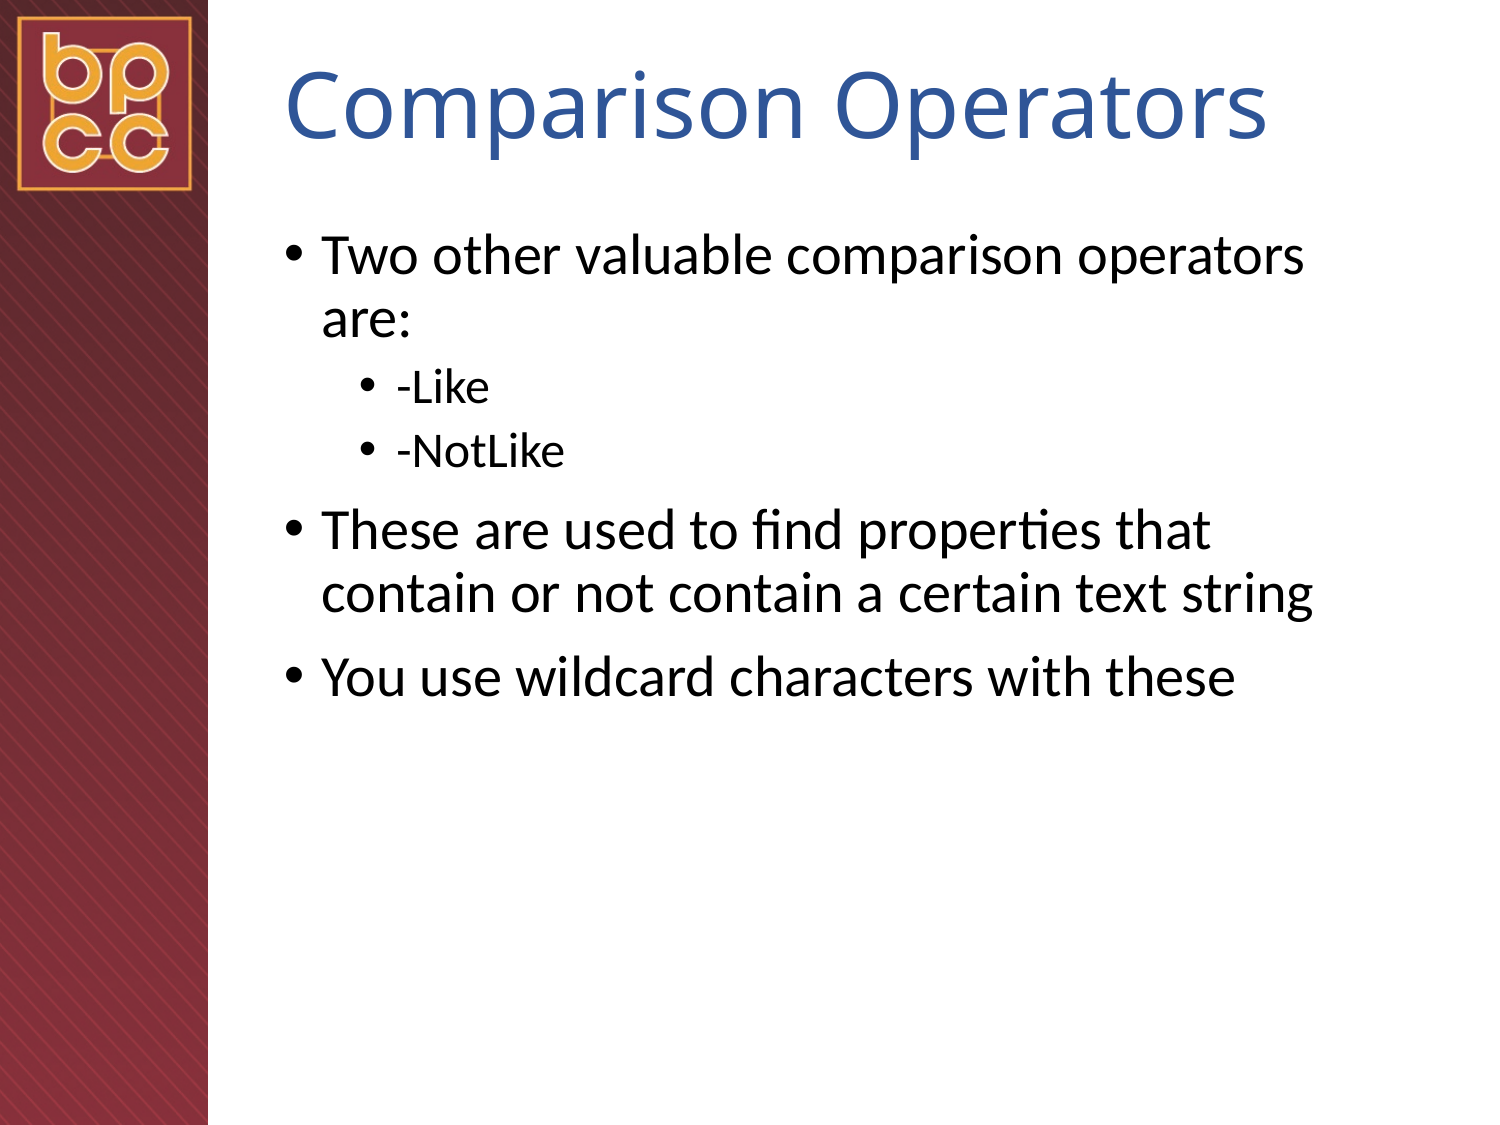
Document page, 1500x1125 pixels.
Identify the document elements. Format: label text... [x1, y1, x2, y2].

title Comparison Operators [268, 24, 1397, 193]
list Two other valuable comparison operators are: -Like -NotLike These are used to find properties that contain or not contain a certain text string You use wildcard characters with these [268, 216, 1397, 1014]
picture [0, 0, 208, 1125]
